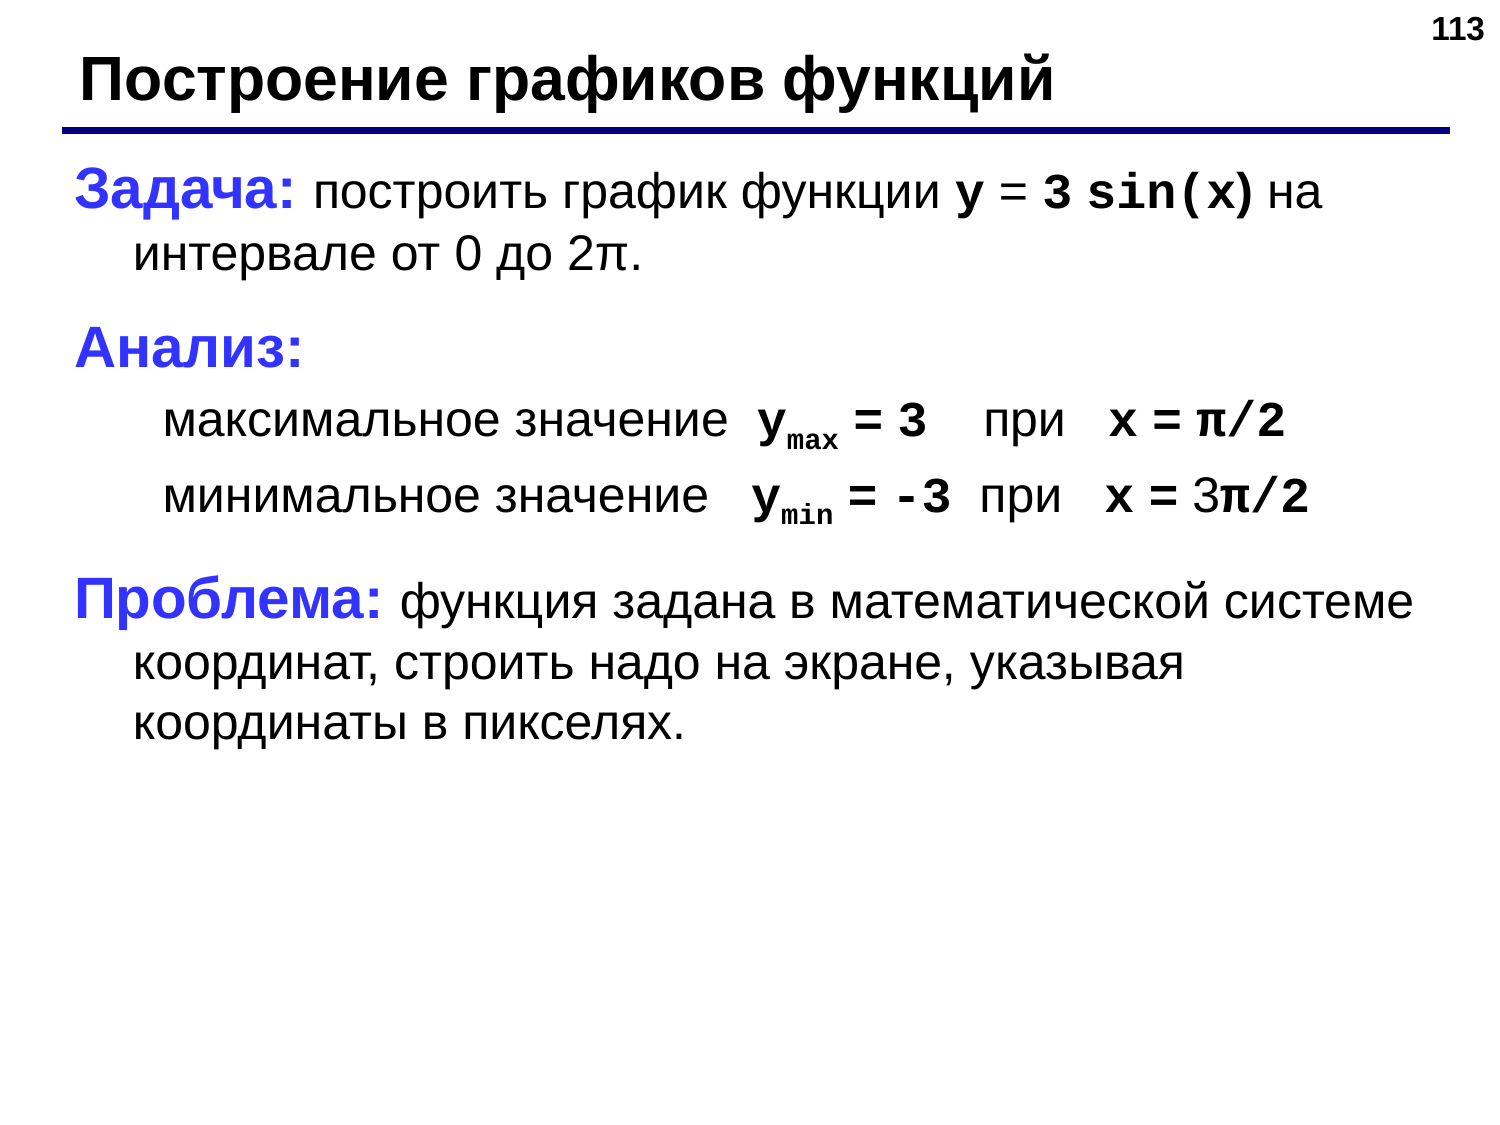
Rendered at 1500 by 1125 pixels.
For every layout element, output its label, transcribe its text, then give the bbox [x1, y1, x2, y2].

text_box Построение графиков функций [64, 30, 1401, 122]
text_box Задача: построить график функции y = 3 sin(x) на интервале от 0 до 2π. Анализ: максимальное значение ymax = 3 при x = π/2 минимальное значение ymin = -3 при x = 3π/2 Проблема: функция задана в математической системе координат, строить надо на экране, указывая координаты в пикселях. [59, 142, 1441, 756]
text_box ‹#› [1149, 0, 1500, 79]
